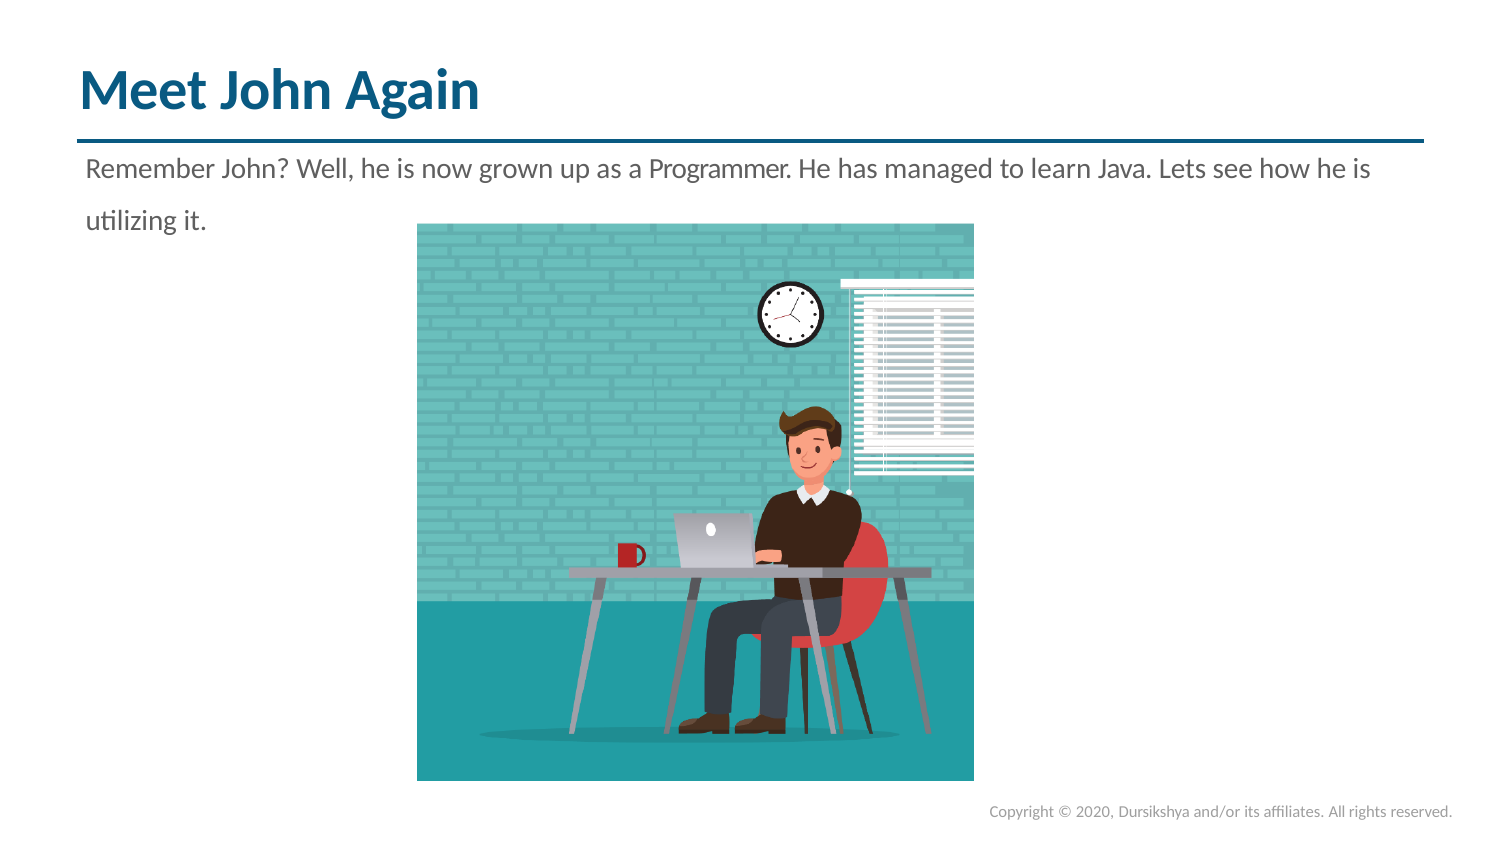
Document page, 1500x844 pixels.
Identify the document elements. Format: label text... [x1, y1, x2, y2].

text_box [417, 223, 974, 781]
text_box Remember John? Well, he is now grown up as a Programmer. He has managed to learn Java. Lets see how he is utilizing it. [83, 129, 1386, 237]
text_box Meet John Again [77, 49, 485, 122]
footer Copyright © 2020, Dursikshya and/or its affiliates. All rights reserved. [987, 803, 1470, 844]
